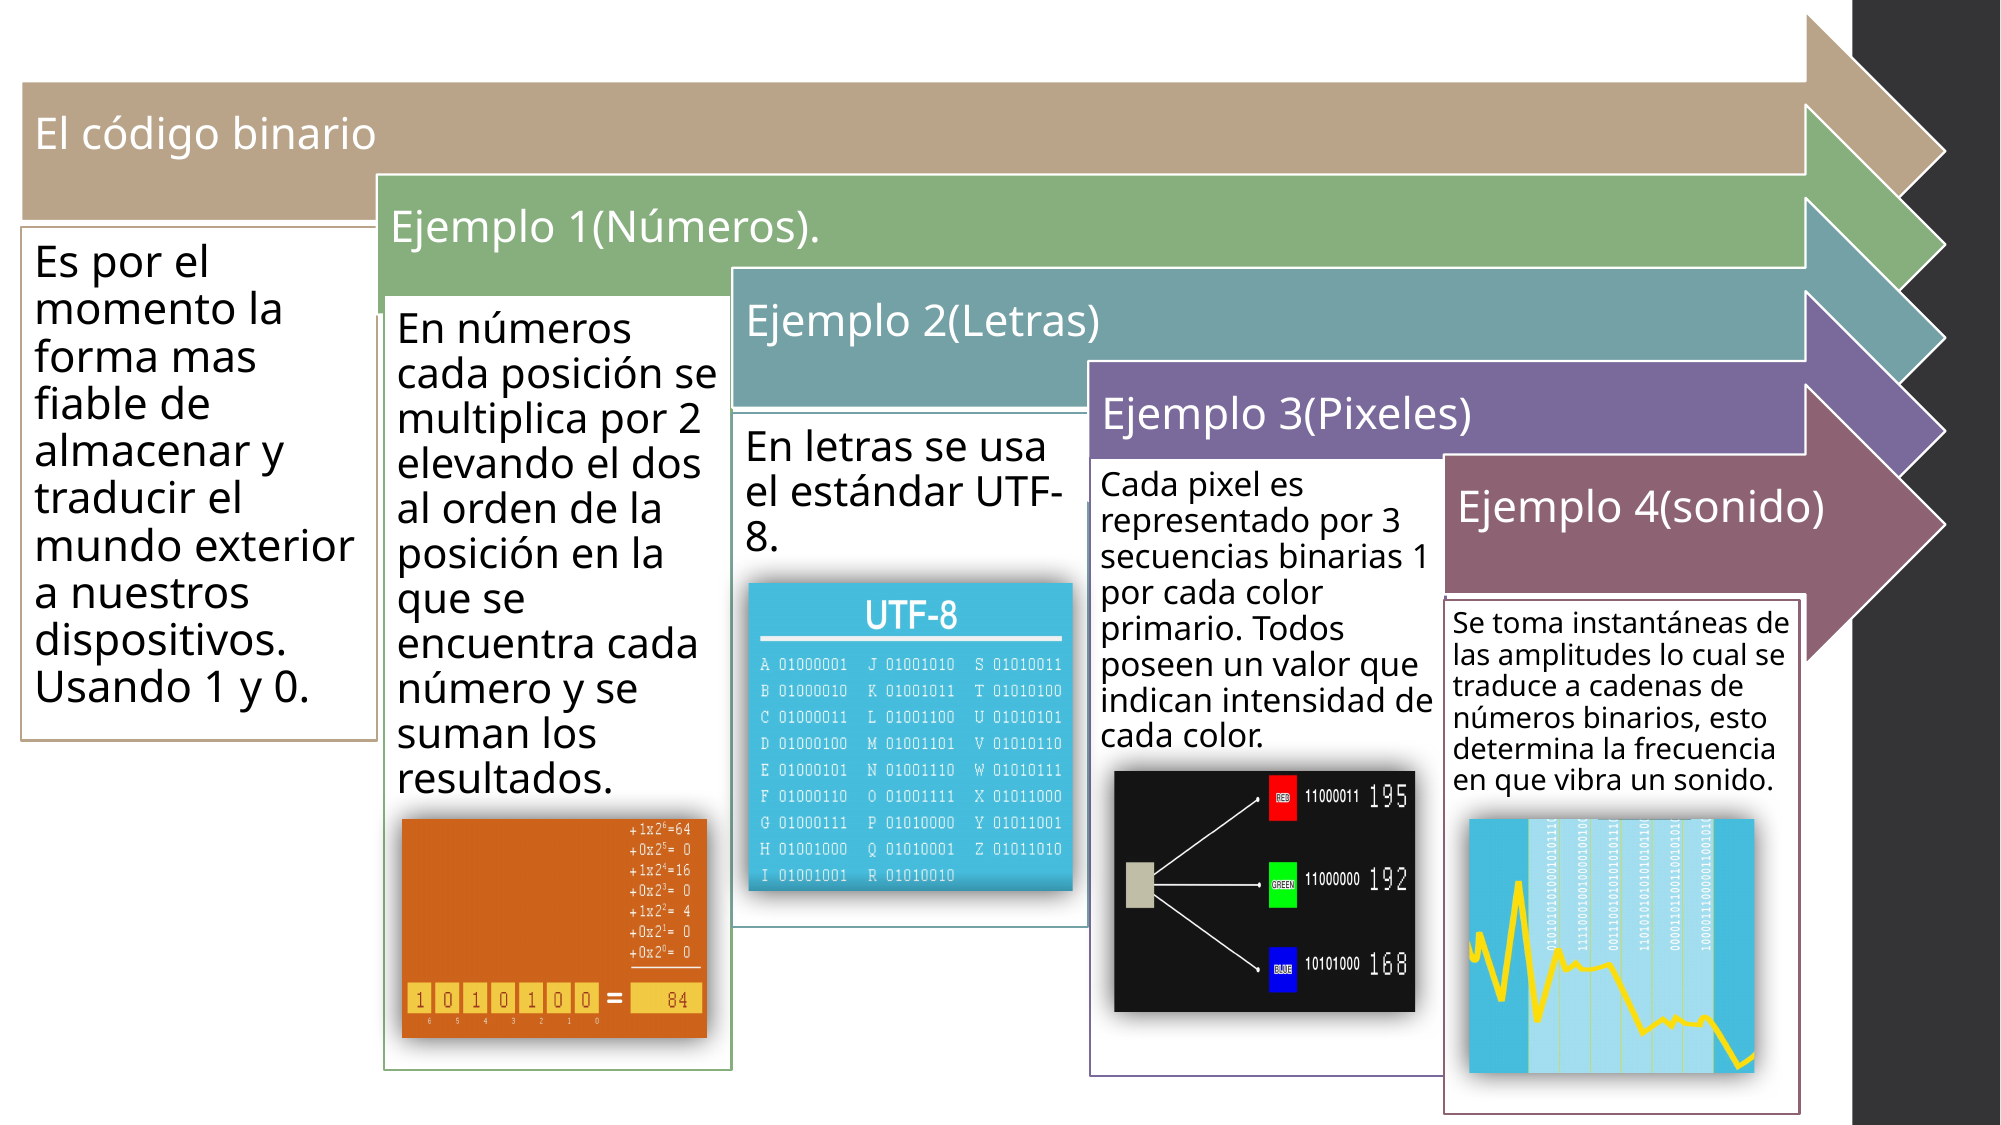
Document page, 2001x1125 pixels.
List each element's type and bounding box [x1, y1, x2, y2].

picture [402, 819, 708, 1039]
picture [748, 583, 1073, 892]
picture [1469, 819, 1755, 1073]
text_box [0, 0, 1967, 1125]
picture [1114, 770, 1416, 1012]
